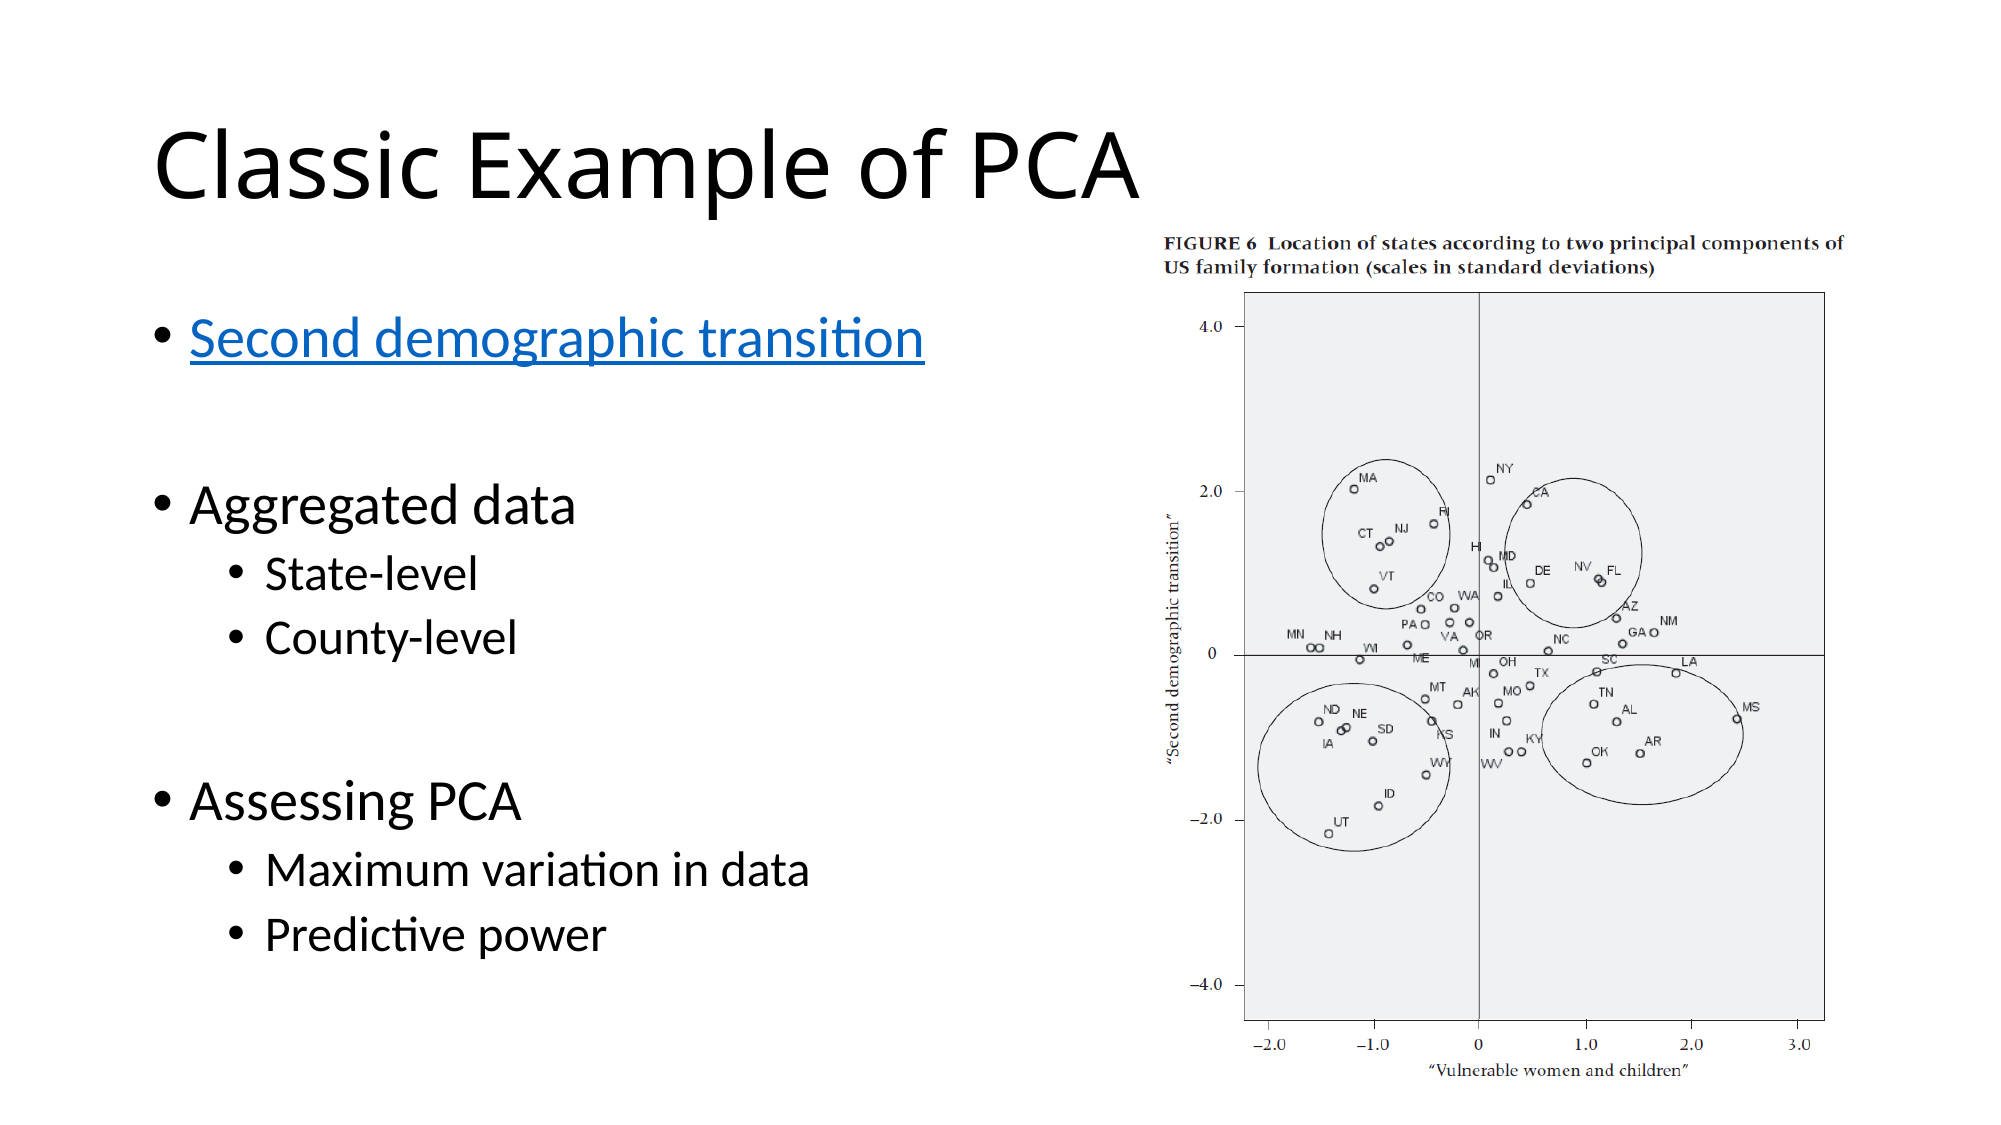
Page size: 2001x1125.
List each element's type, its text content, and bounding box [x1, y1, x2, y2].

list Second demographic transition Aggregated data State-level County-level Assessing PCA Maximum variation in data Predictive power [137, 299, 1107, 1014]
picture [1107, 217, 1921, 1095]
title Classic Example of PCA [137, 59, 1863, 278]
